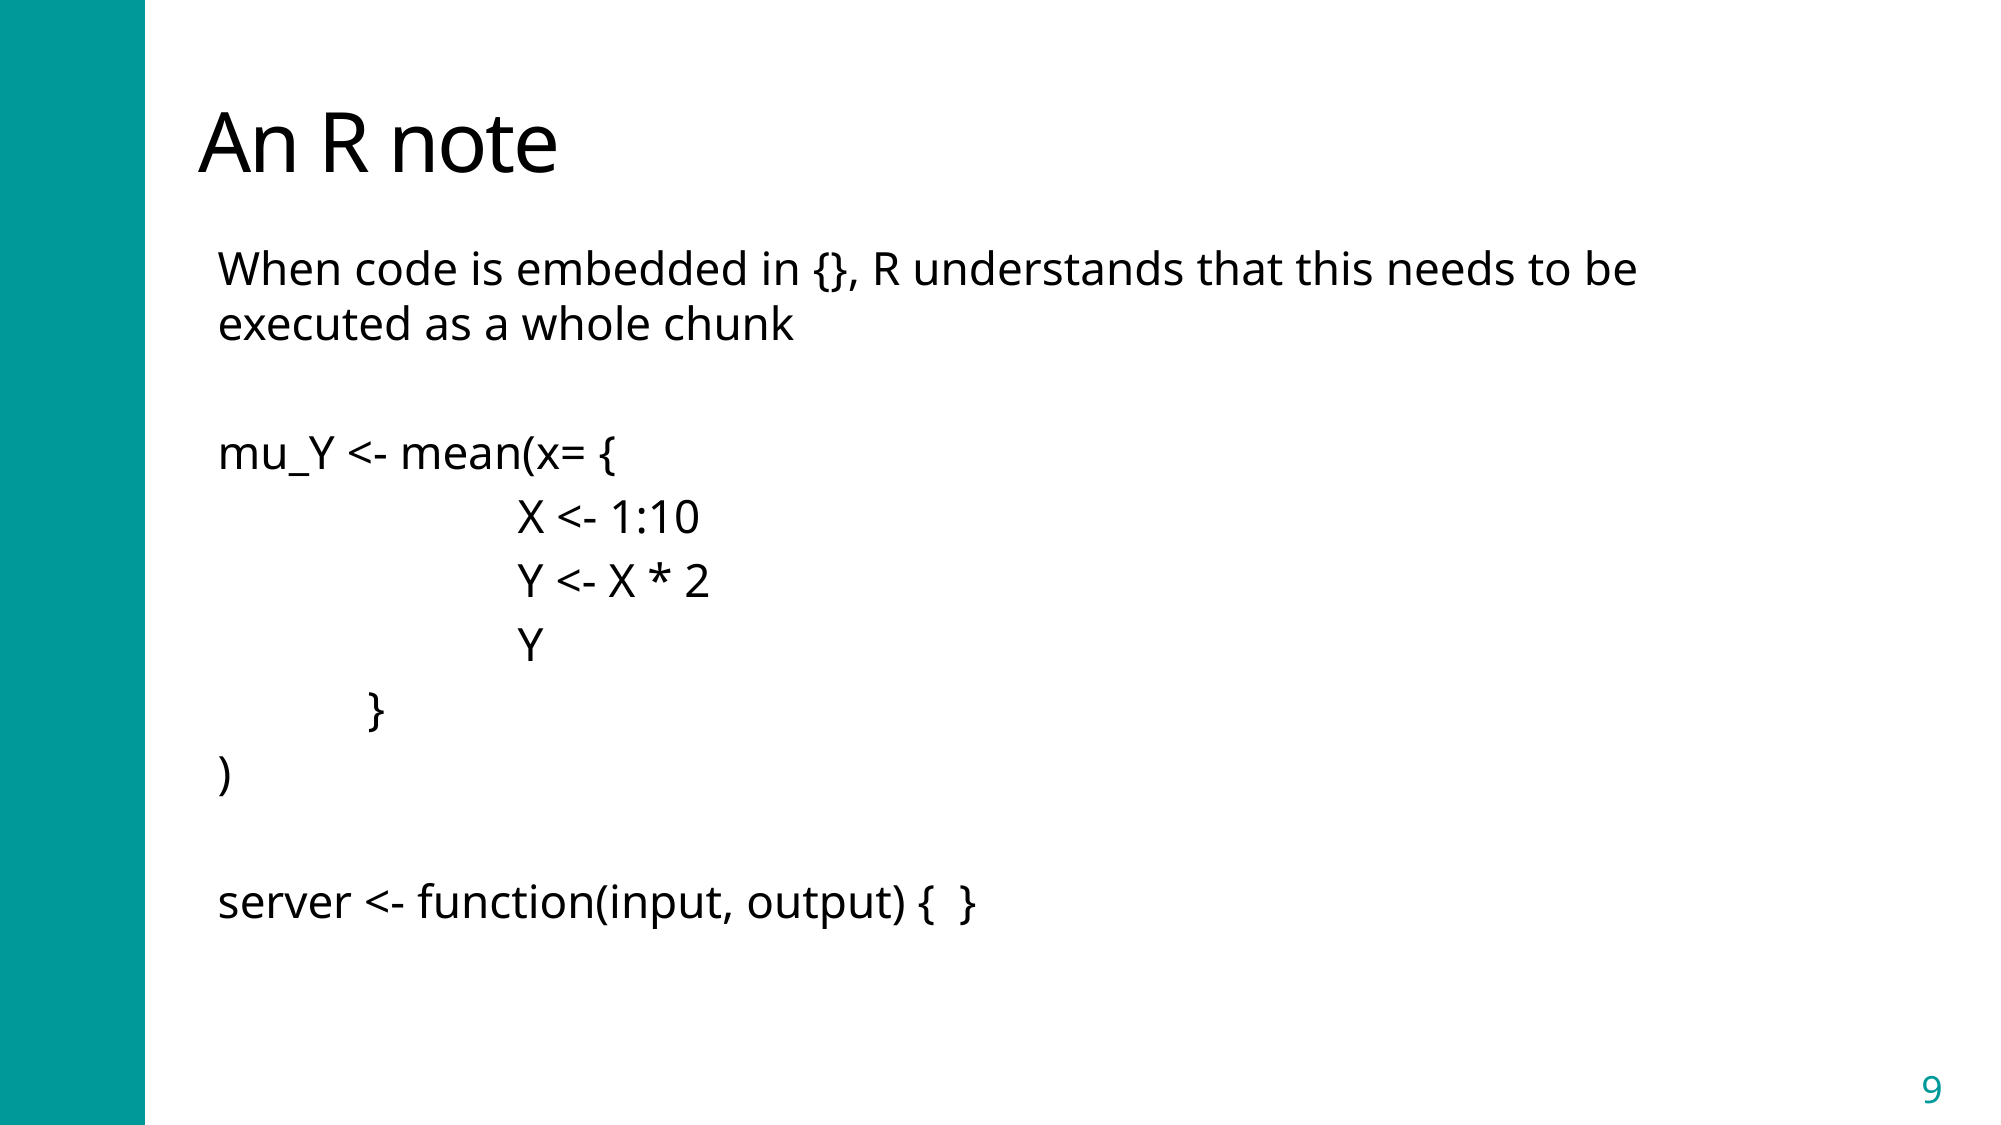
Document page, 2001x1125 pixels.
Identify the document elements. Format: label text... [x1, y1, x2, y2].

list When code is embedded in {}, R understands that this needs to be executed as a whole chunk mu_Y <- mean(x= { X <- 1:10 Y <- X * 2 Y } ) server <- function(input, output) { } [183, 232, 1851, 1050]
slide_number 9 [1870, 1057, 1994, 1125]
title An R note [183, 45, 1851, 232]
